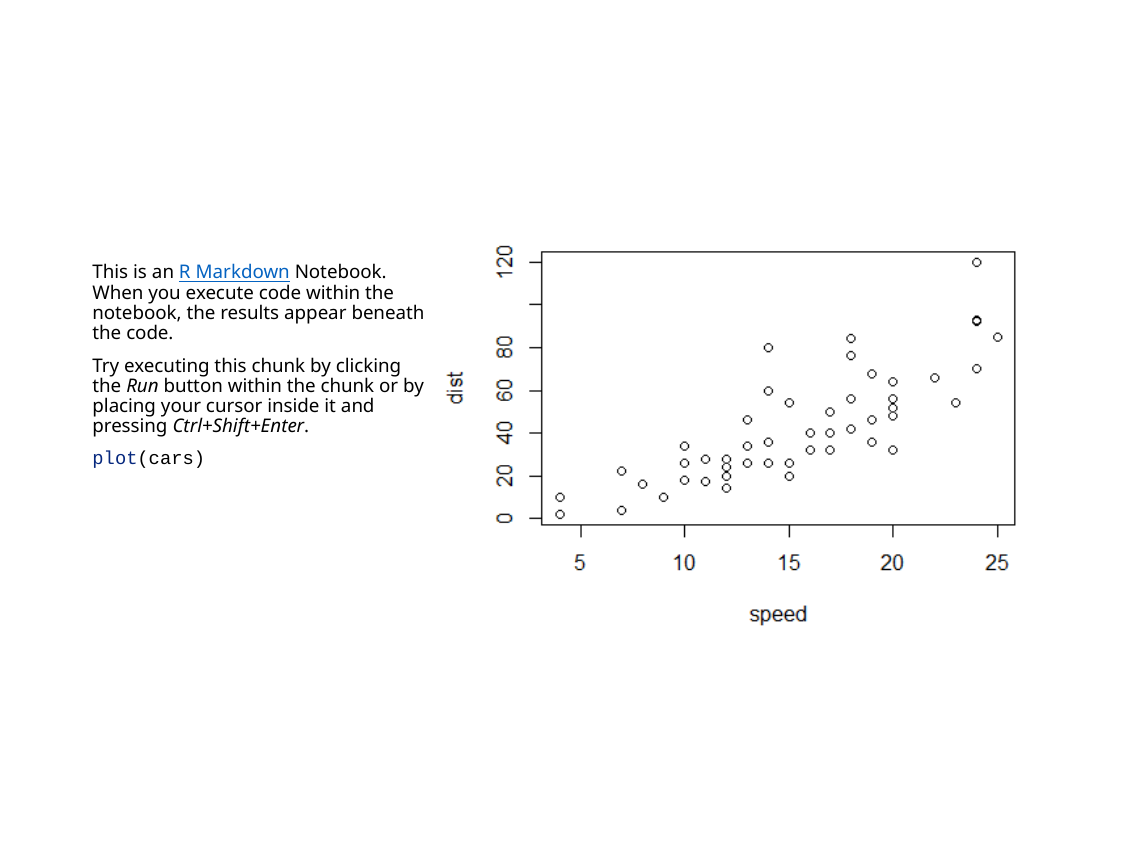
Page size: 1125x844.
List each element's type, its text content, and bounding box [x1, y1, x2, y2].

picture [438, 149, 1068, 653]
list This is an R Markdown Notebook. When you execute code within the notebook, the results appear beneath the code. Try executing this chunk by clicking the Run button within the chunk or by placing your cursor inside it and pressing Ctrl+Shift+Enter. plot(cars) [77, 253, 441, 723]
